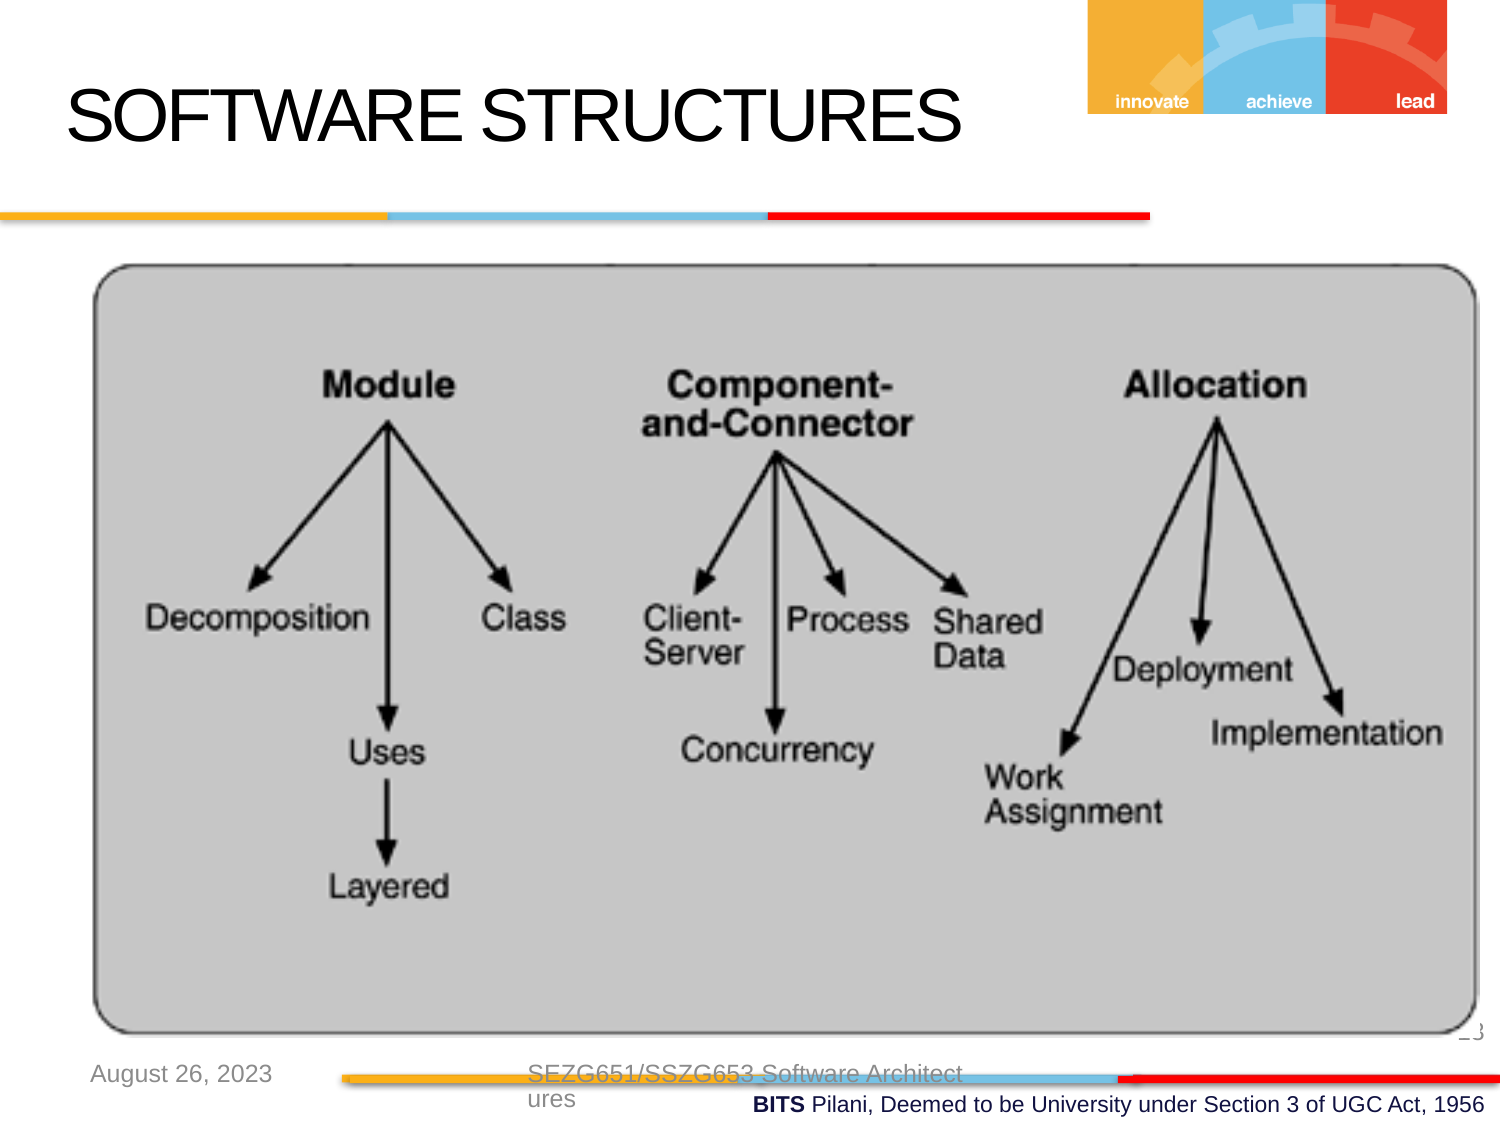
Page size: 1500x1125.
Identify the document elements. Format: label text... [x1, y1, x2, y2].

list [90, 262, 1481, 1038]
list SOFTWARE STRUCTURES [50, 24, 1088, 213]
picture [1087, 0, 1448, 114]
footer SEZG651/SSZG653 Software Architectures [512, 1046, 988, 1103]
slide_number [75, 1042, 425, 1103]
slide_number 13 [1149, 1000, 1500, 1061]
